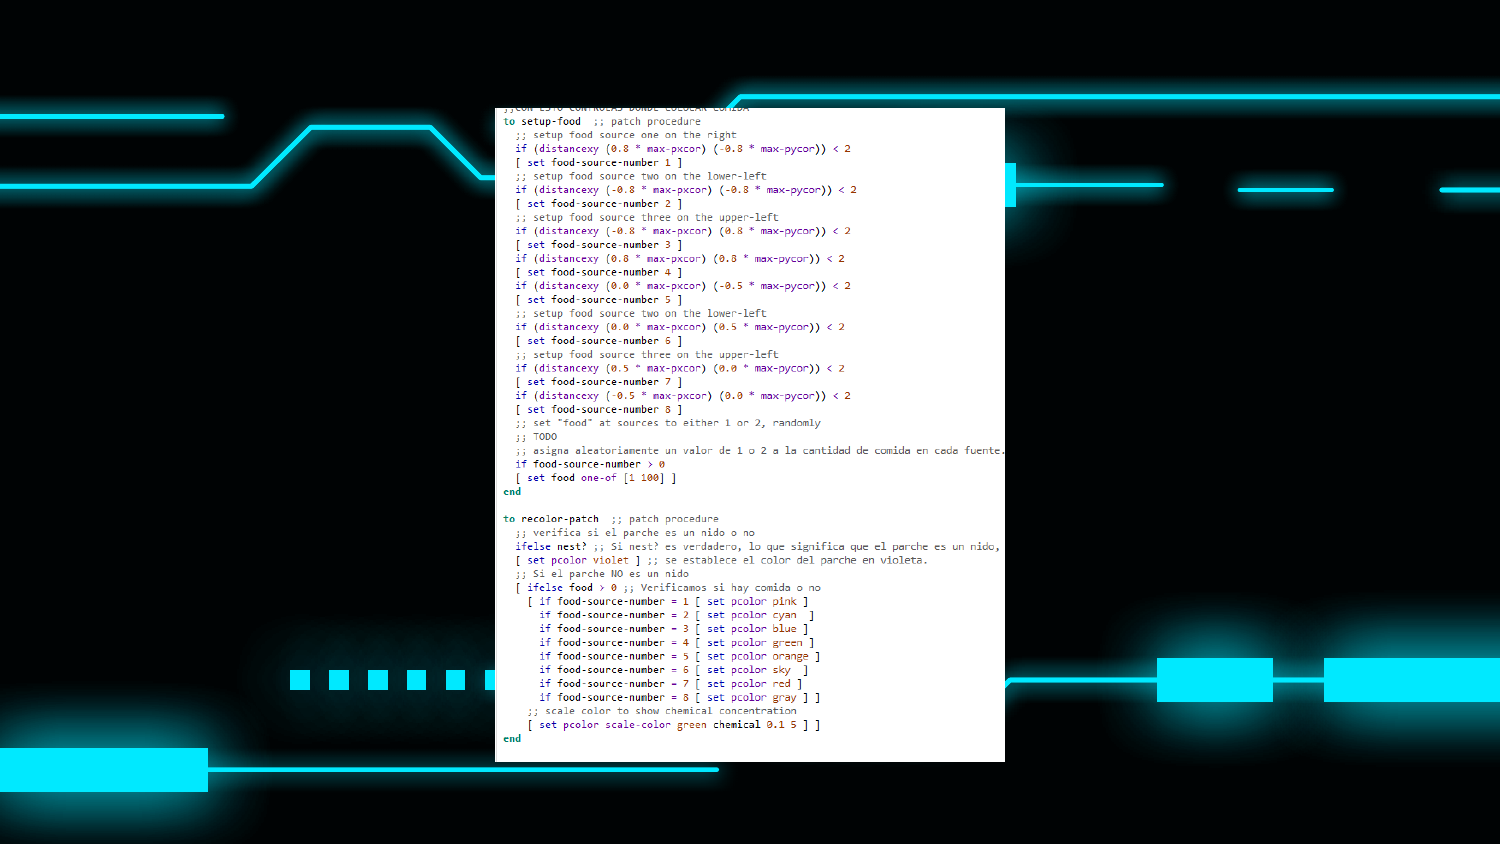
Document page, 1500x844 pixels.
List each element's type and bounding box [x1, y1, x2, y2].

picture [494, 107, 1006, 762]
